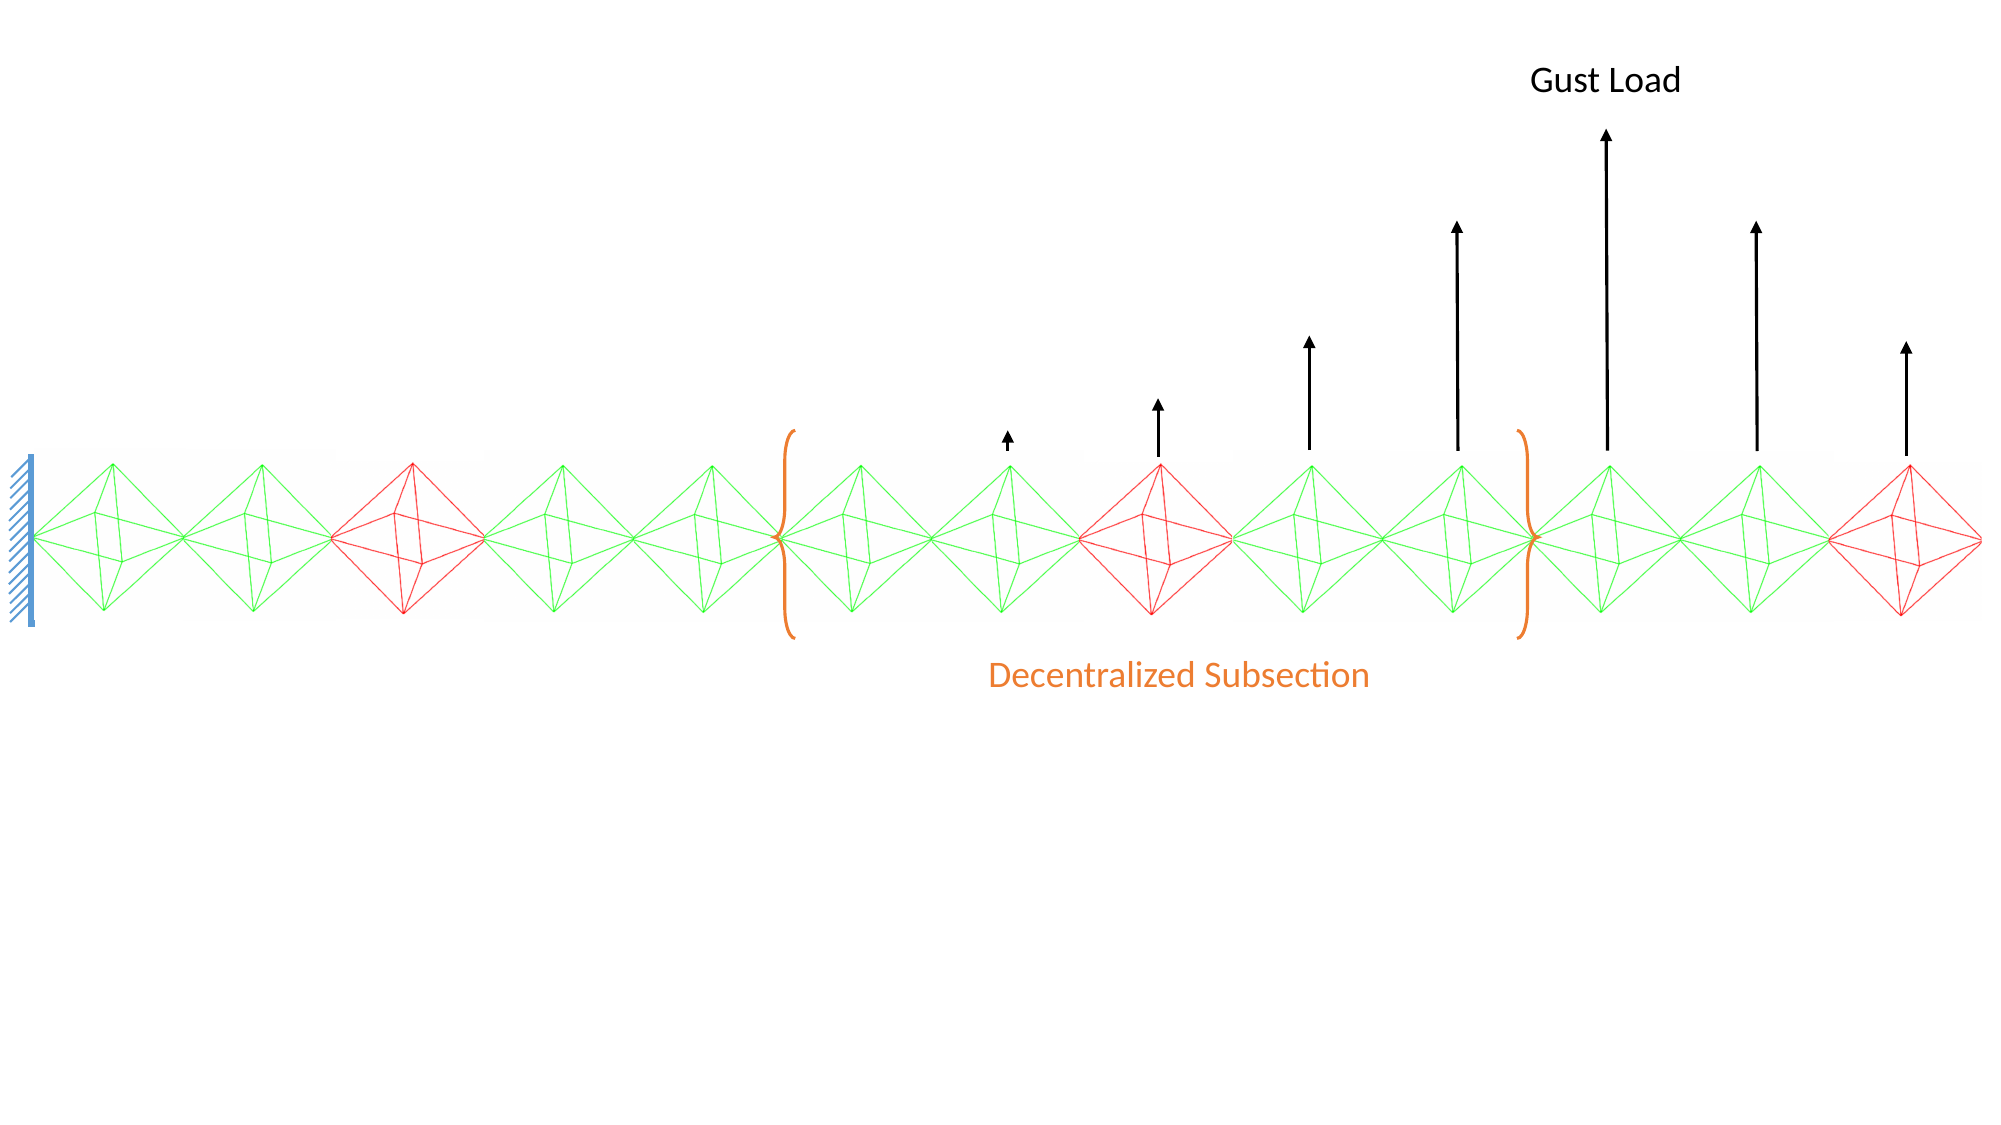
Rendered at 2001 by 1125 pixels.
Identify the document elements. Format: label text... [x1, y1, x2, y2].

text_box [8, 552, 30, 563]
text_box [10, 489, 31, 510]
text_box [9, 500, 30, 510]
text_box [784, 428, 796, 448]
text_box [33, 448, 1982, 622]
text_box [10, 583, 31, 592]
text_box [10, 601, 31, 623]
text_box [1516, 428, 1529, 448]
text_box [10, 592, 31, 601]
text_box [8, 563, 30, 573]
text_box [1516, 622, 1528, 640]
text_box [10, 520, 31, 541]
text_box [9, 510, 30, 531]
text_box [8, 573, 30, 594]
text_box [11, 456, 32, 478]
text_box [9, 531, 30, 541]
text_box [9, 541, 30, 552]
text_box Decentralized Subsection [973, 642, 1386, 703]
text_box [10, 468, 31, 477]
text_box Gust Load [1515, 47, 1697, 108]
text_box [10, 477, 31, 489]
text_box [784, 622, 796, 640]
